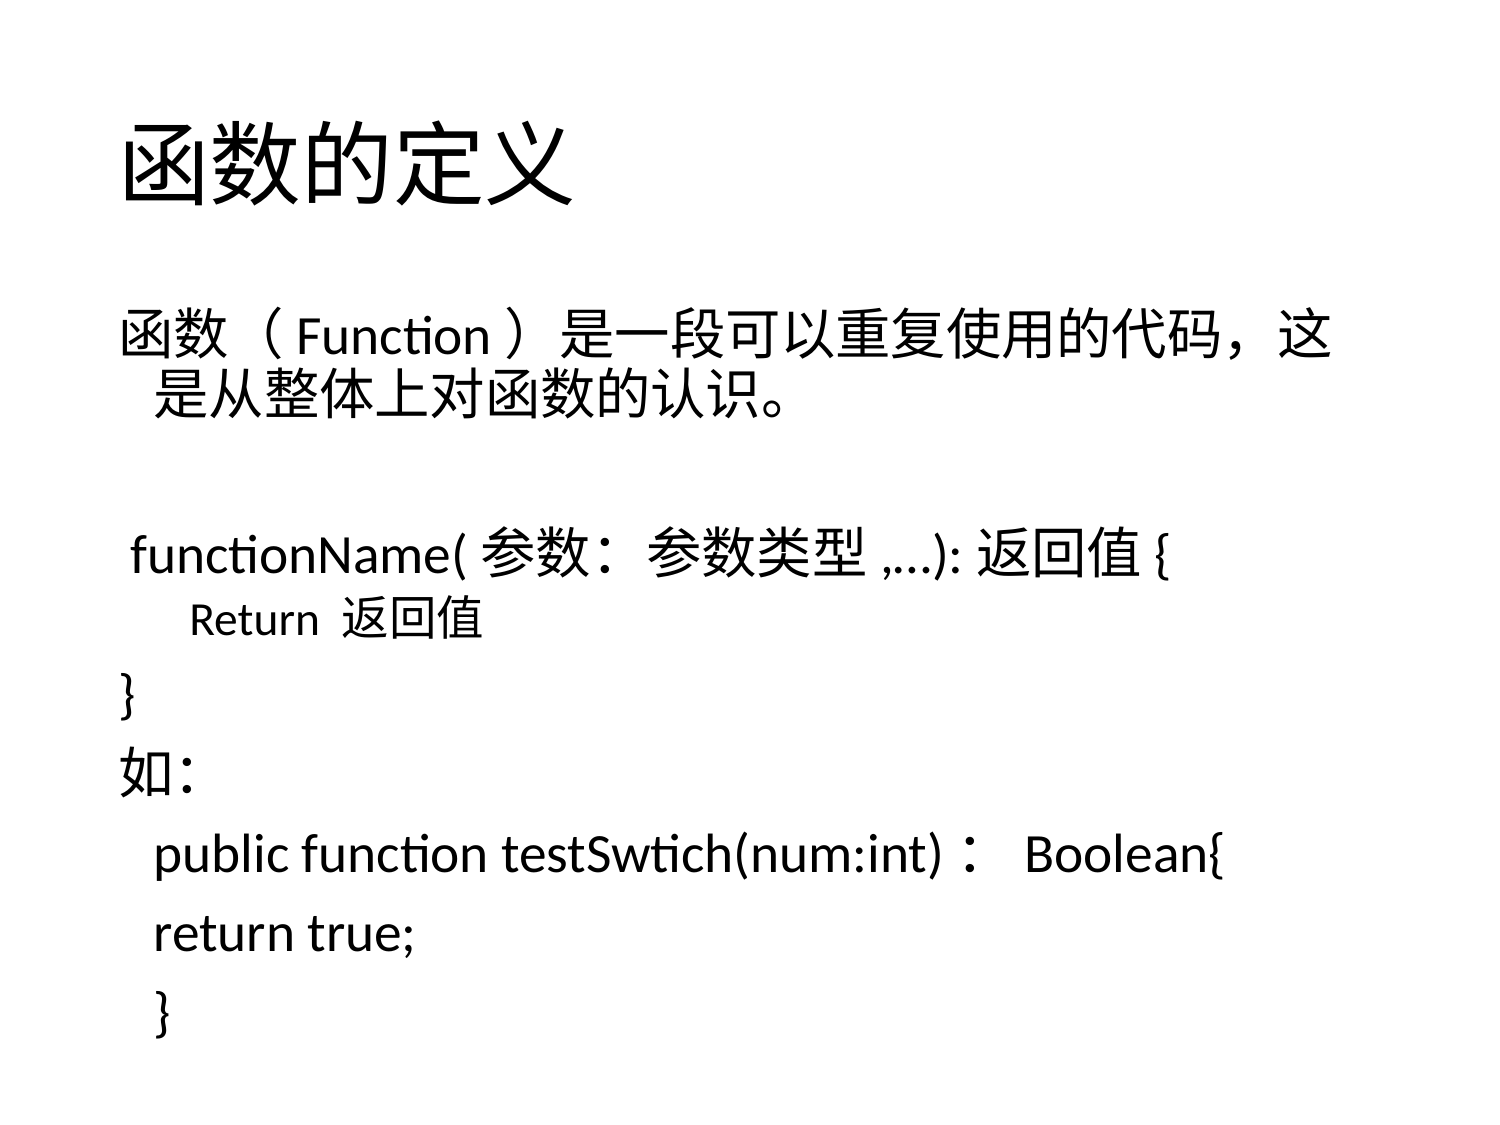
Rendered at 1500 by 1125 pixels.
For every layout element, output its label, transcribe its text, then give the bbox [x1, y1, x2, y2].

title 函数的定义 [103, 59, 1397, 278]
list 函数（Function）是一段可以重复使用的代码，这是从整体上对函数的认识。 functionName(参数：参数类型,…):返回值{ Return 返回值 } 如： public function testSwtich(num:int)：Boolean{ return true; } [103, 299, 1397, 1056]
